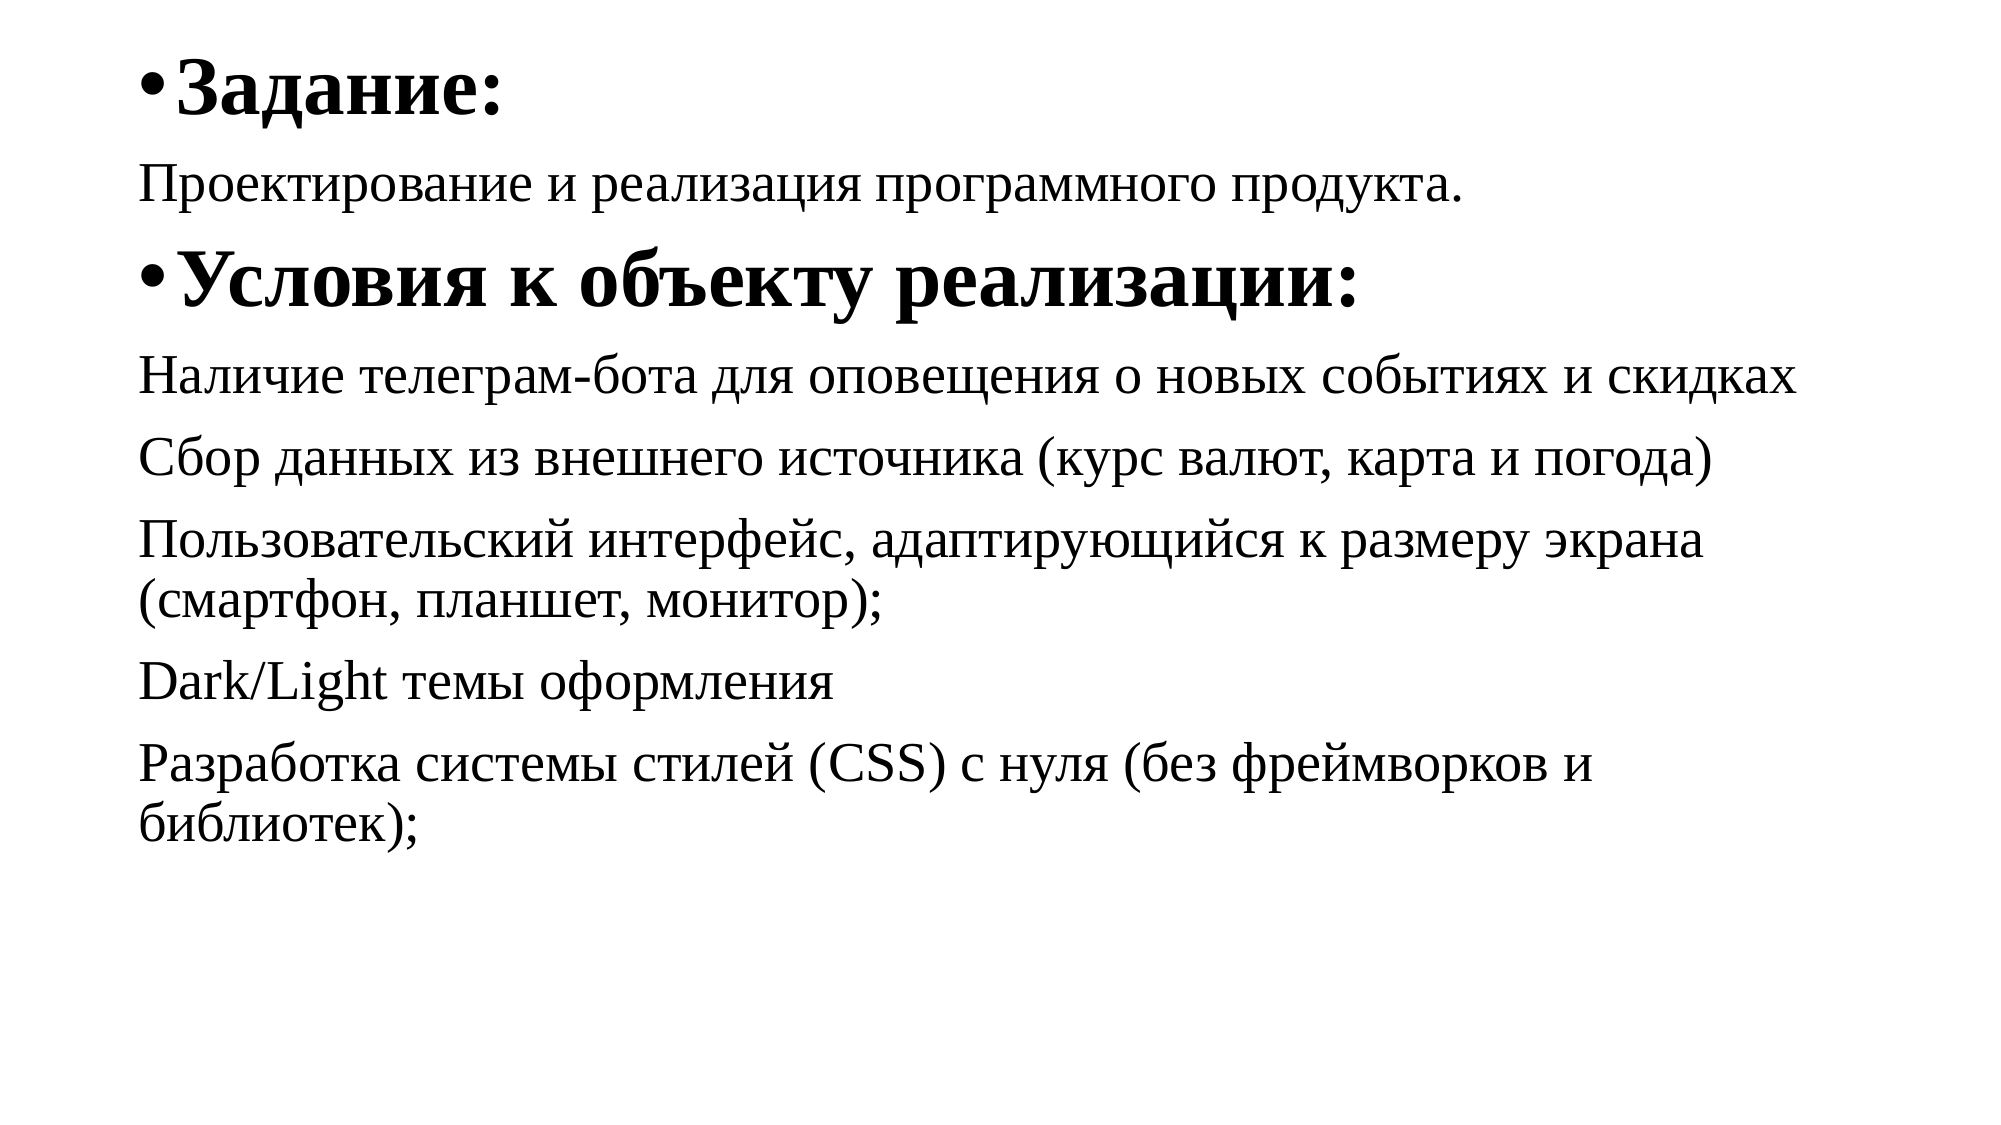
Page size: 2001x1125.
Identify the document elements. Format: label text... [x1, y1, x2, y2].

list Задание: Проектирование и реализация программного продукта. Условия к объекту реализации: Наличие телеграм-бота для оповещения о новых событиях и скидках Сбор данных из внешнего источника (курс валют, карта и погода) Пользовательский интерфейс, адаптирующийся к размеру экрана (смартфон, планшет, монитор); Dark/Light темы оформления Разработка системы стилей (CSS) с нуля (без фреймворков и библиотек); [123, 34, 1877, 1125]
